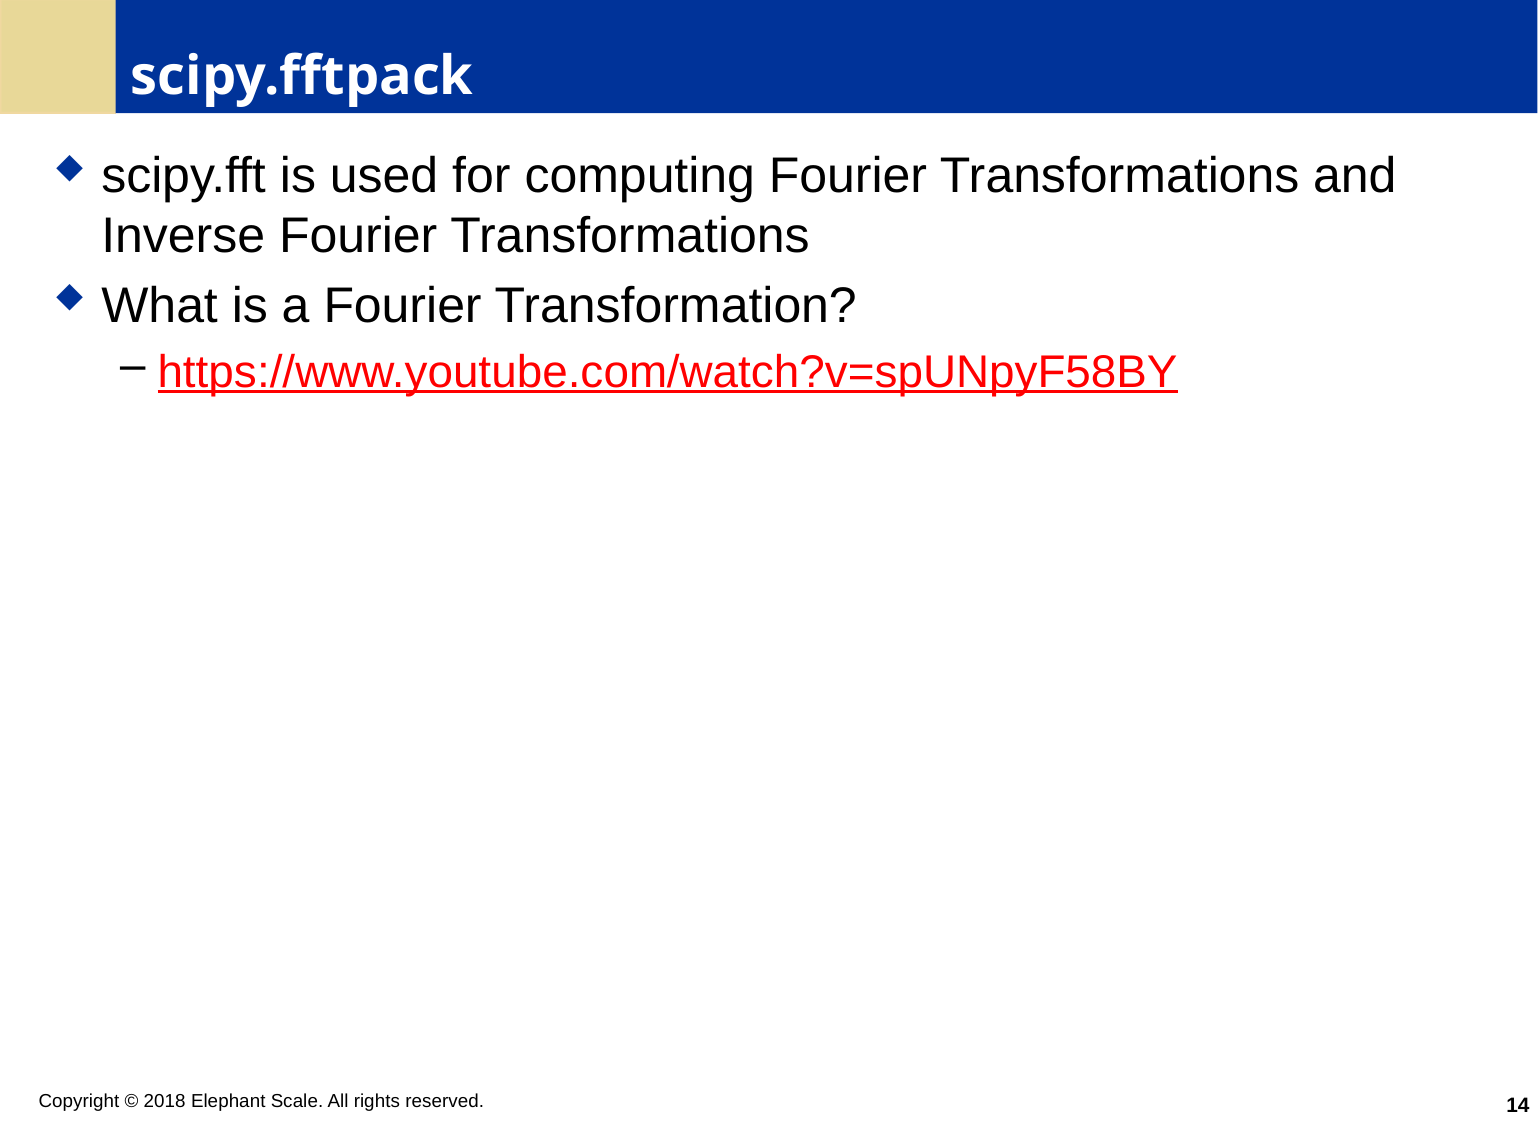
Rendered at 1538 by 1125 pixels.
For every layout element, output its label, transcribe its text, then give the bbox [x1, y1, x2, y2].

footer Copyright © 2018 Elephant Scale. All rights reserved. [38, 1088, 932, 1112]
title scipy.fftpack [115, 0, 1538, 114]
list scipy.fft is used for computing Fourier Transformations and Inverse Fourier Transformations What is a Fourier Transformation? https://www.youtube.com/watch?v=spUNpyF58BY [38, 134, 1500, 1061]
slide_number 14 [1439, 1079, 1530, 1117]
picture [0, 0, 115, 114]
